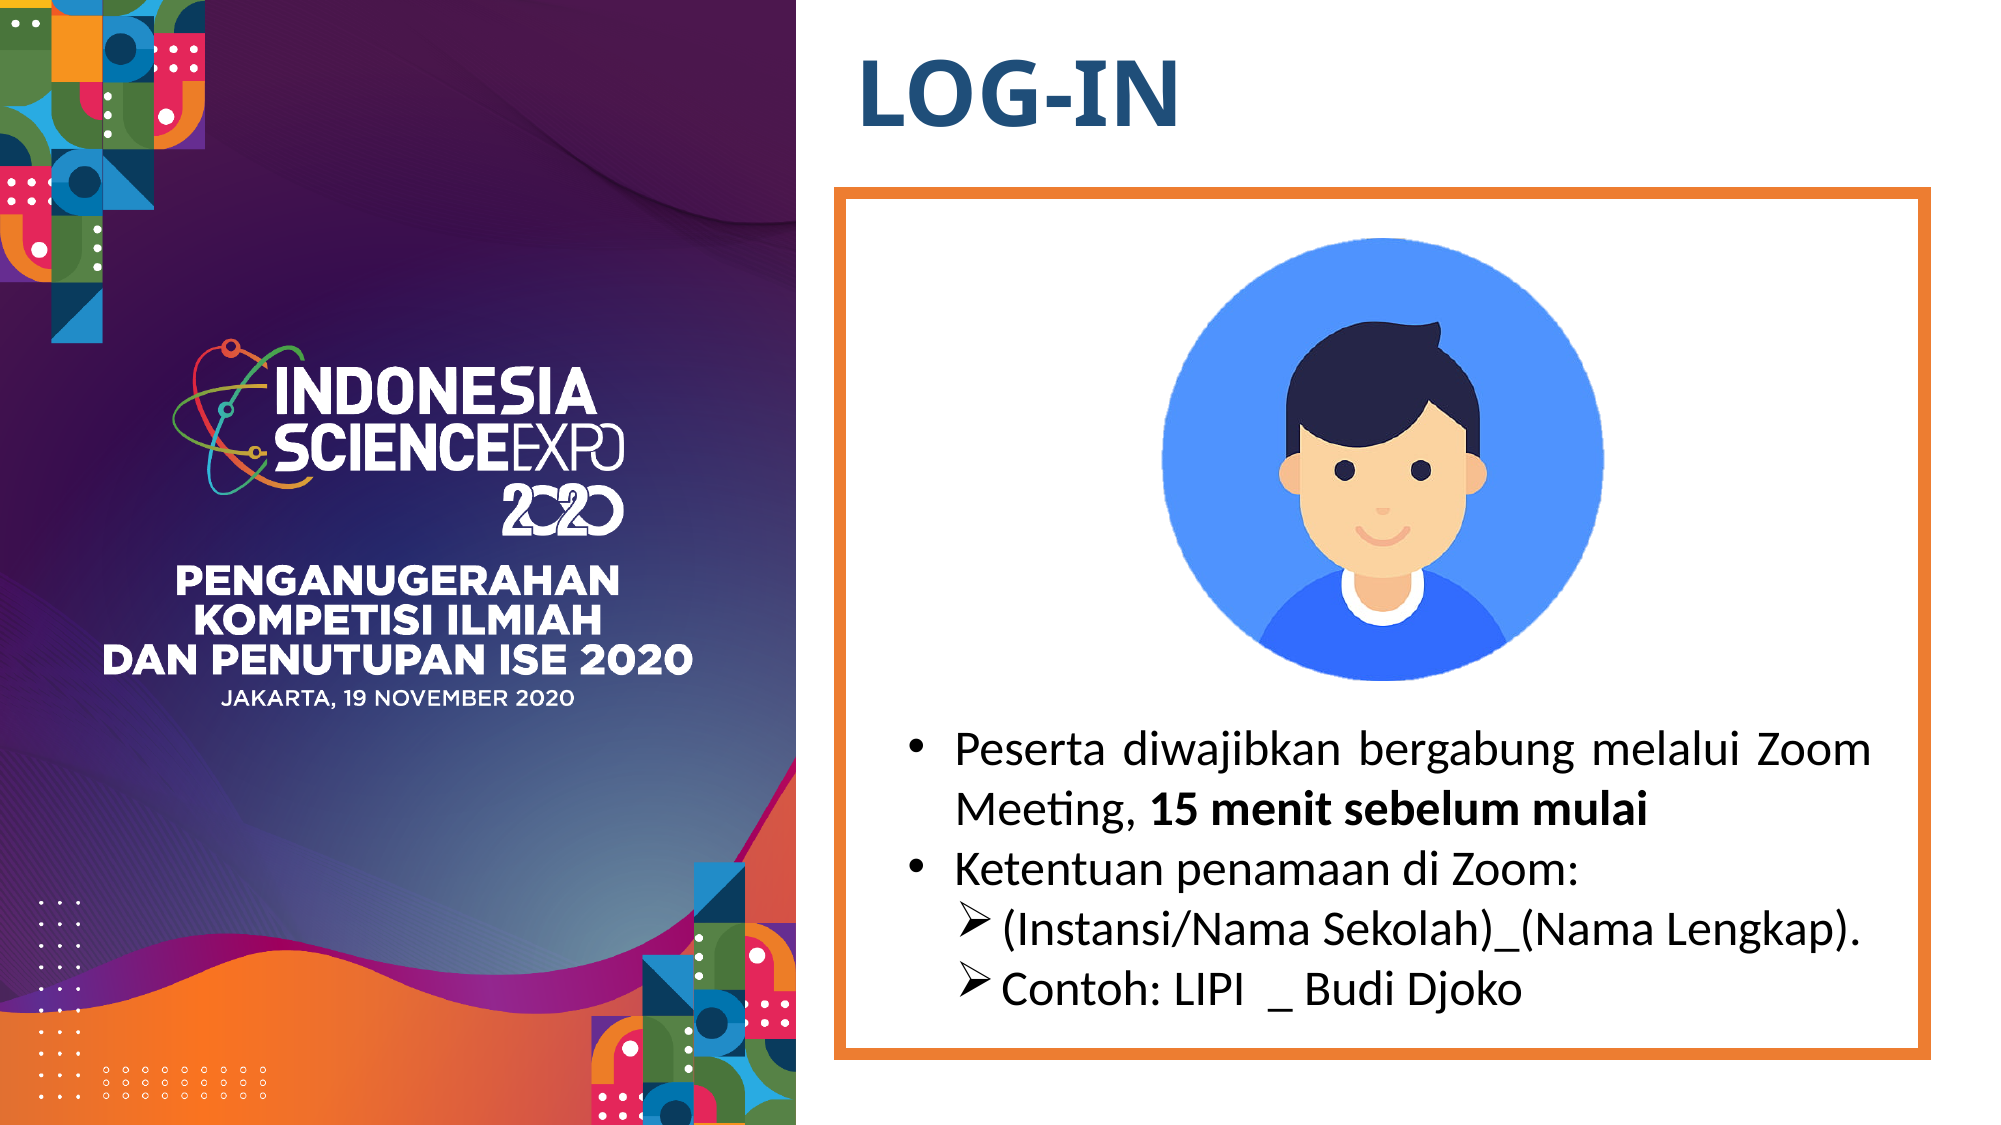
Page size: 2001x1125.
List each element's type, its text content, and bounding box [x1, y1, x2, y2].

text_box [796, 0, 2000, 1125]
text_box [839, 192, 1925, 1055]
text_box Peserta diwajibkan bergabung melalui Zoom Meeting, 15 menit sebelum mulai Ketentuan penamaan di Zoom: (Instansi/Nama Sekolah)_(Nama Lengkap). Contoh: LIPI _ Budi Djoko [892, 708, 1888, 1024]
picture [1067, 238, 1697, 681]
text_box LOG-IN [839, 0, 1291, 206]
picture [0, 0, 796, 1125]
